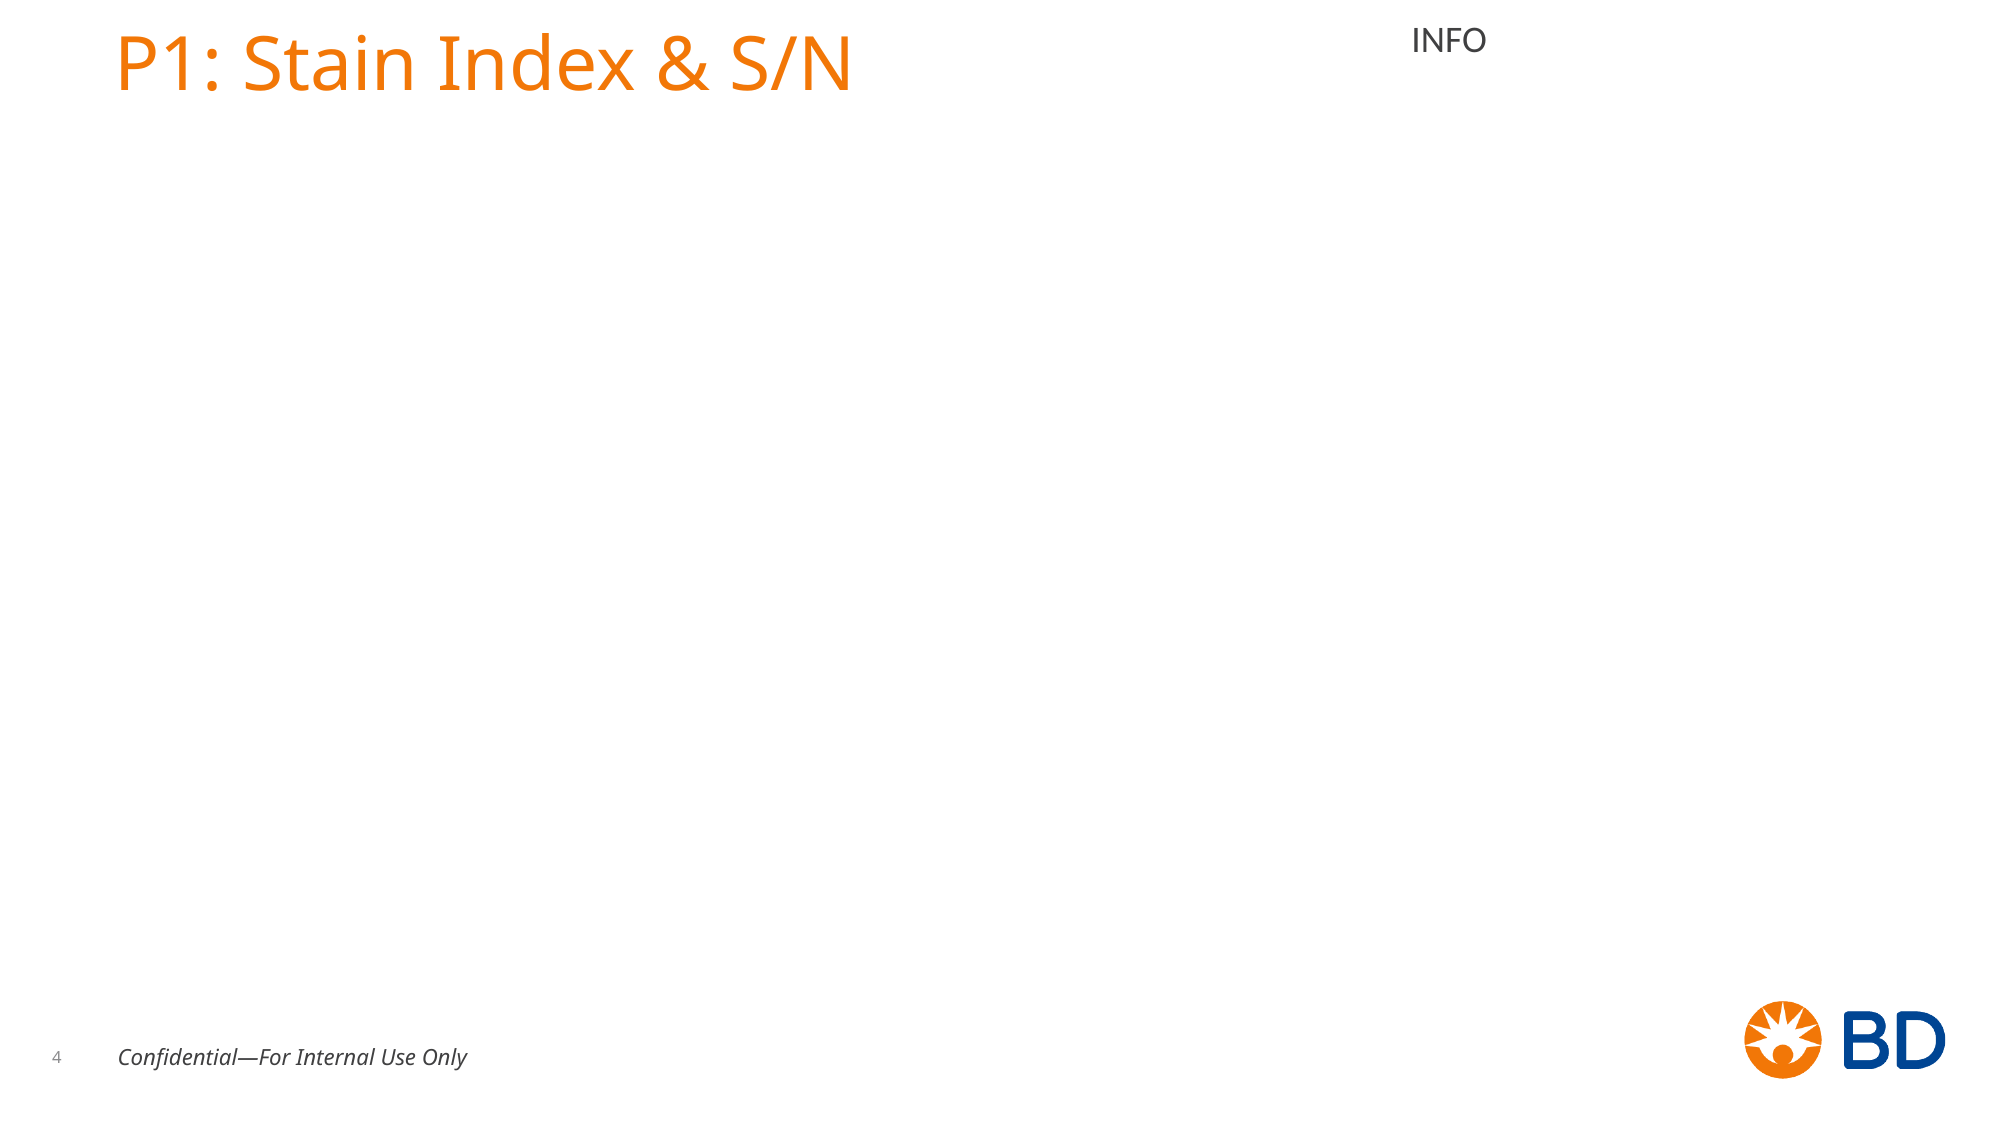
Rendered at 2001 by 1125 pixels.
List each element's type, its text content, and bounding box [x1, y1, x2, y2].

text_box INFO [1396, 7, 2000, 67]
text_box P1: Stain Index & S/N [99, 0, 1900, 113]
slide_number 4 [0, 1009, 114, 1108]
picture [1687, 953, 2001, 1125]
